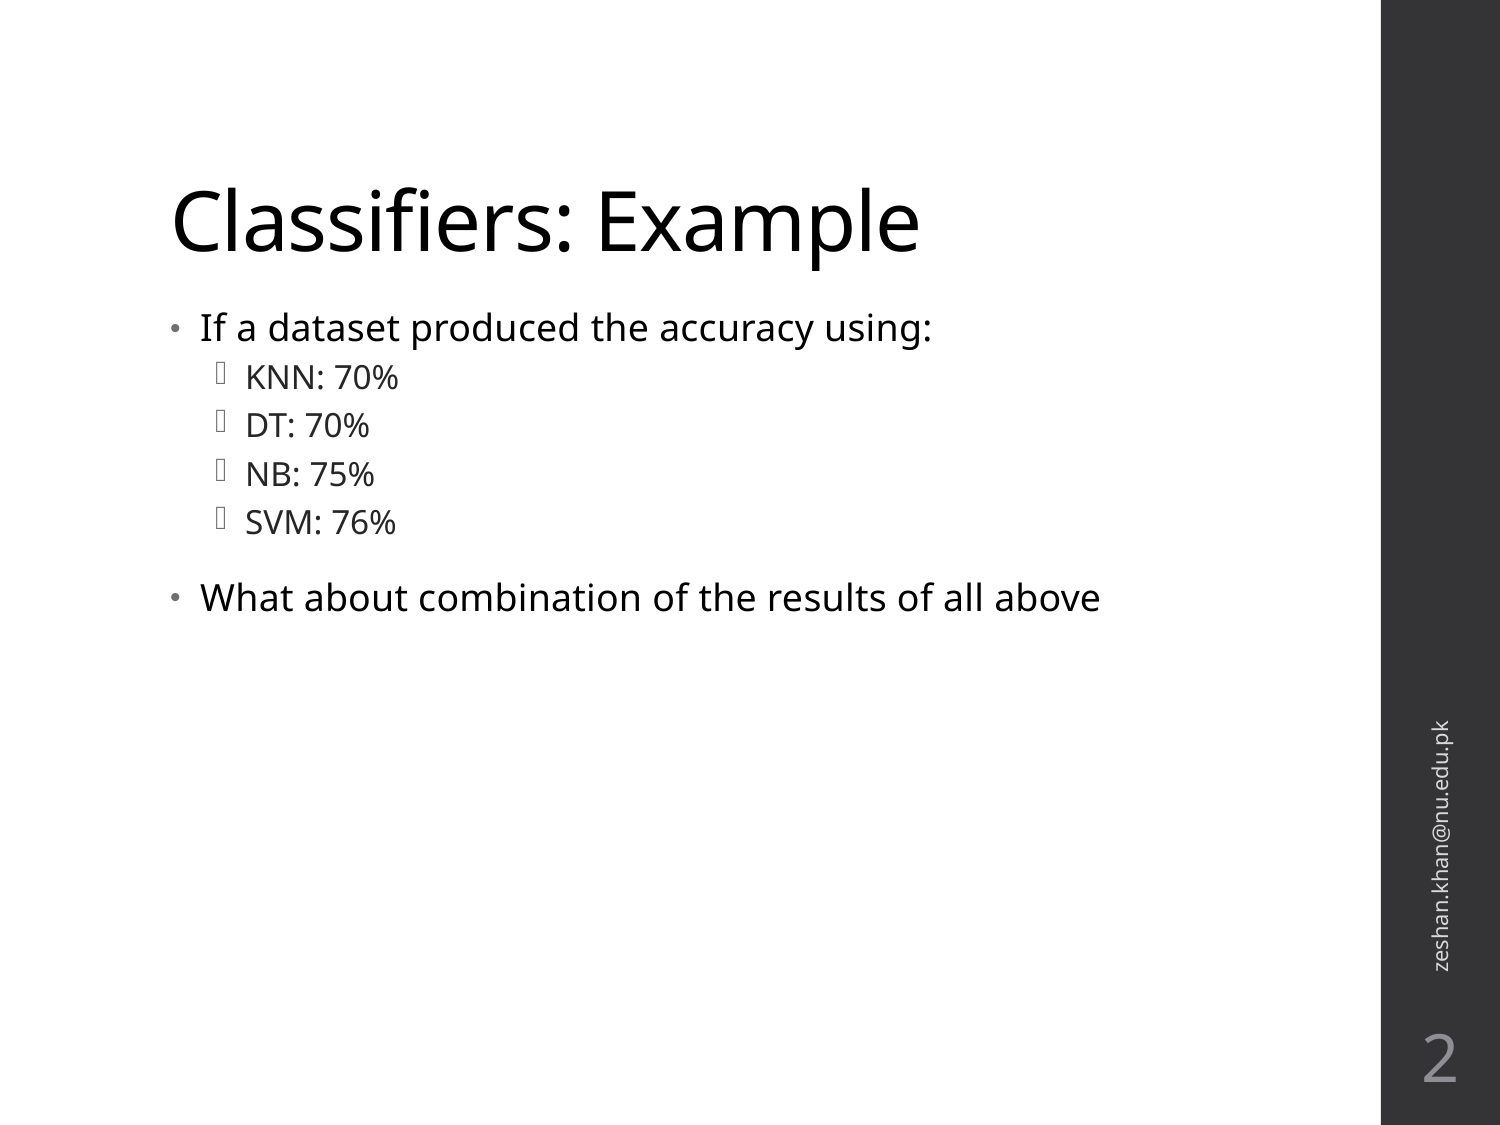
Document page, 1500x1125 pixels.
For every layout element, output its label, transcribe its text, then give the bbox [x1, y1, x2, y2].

slide_number 2 [1384, 1012, 1498, 1110]
title Classifiers: Example [155, 60, 1348, 278]
footer zeshan.khan@nu.edu.pk [1418, 400, 1464, 988]
list If a dataset produced the accuracy using: KNN: 70% DT: 70% NB: 75% SVM: 76% What about combination of the results of all above [155, 299, 1213, 1014]
